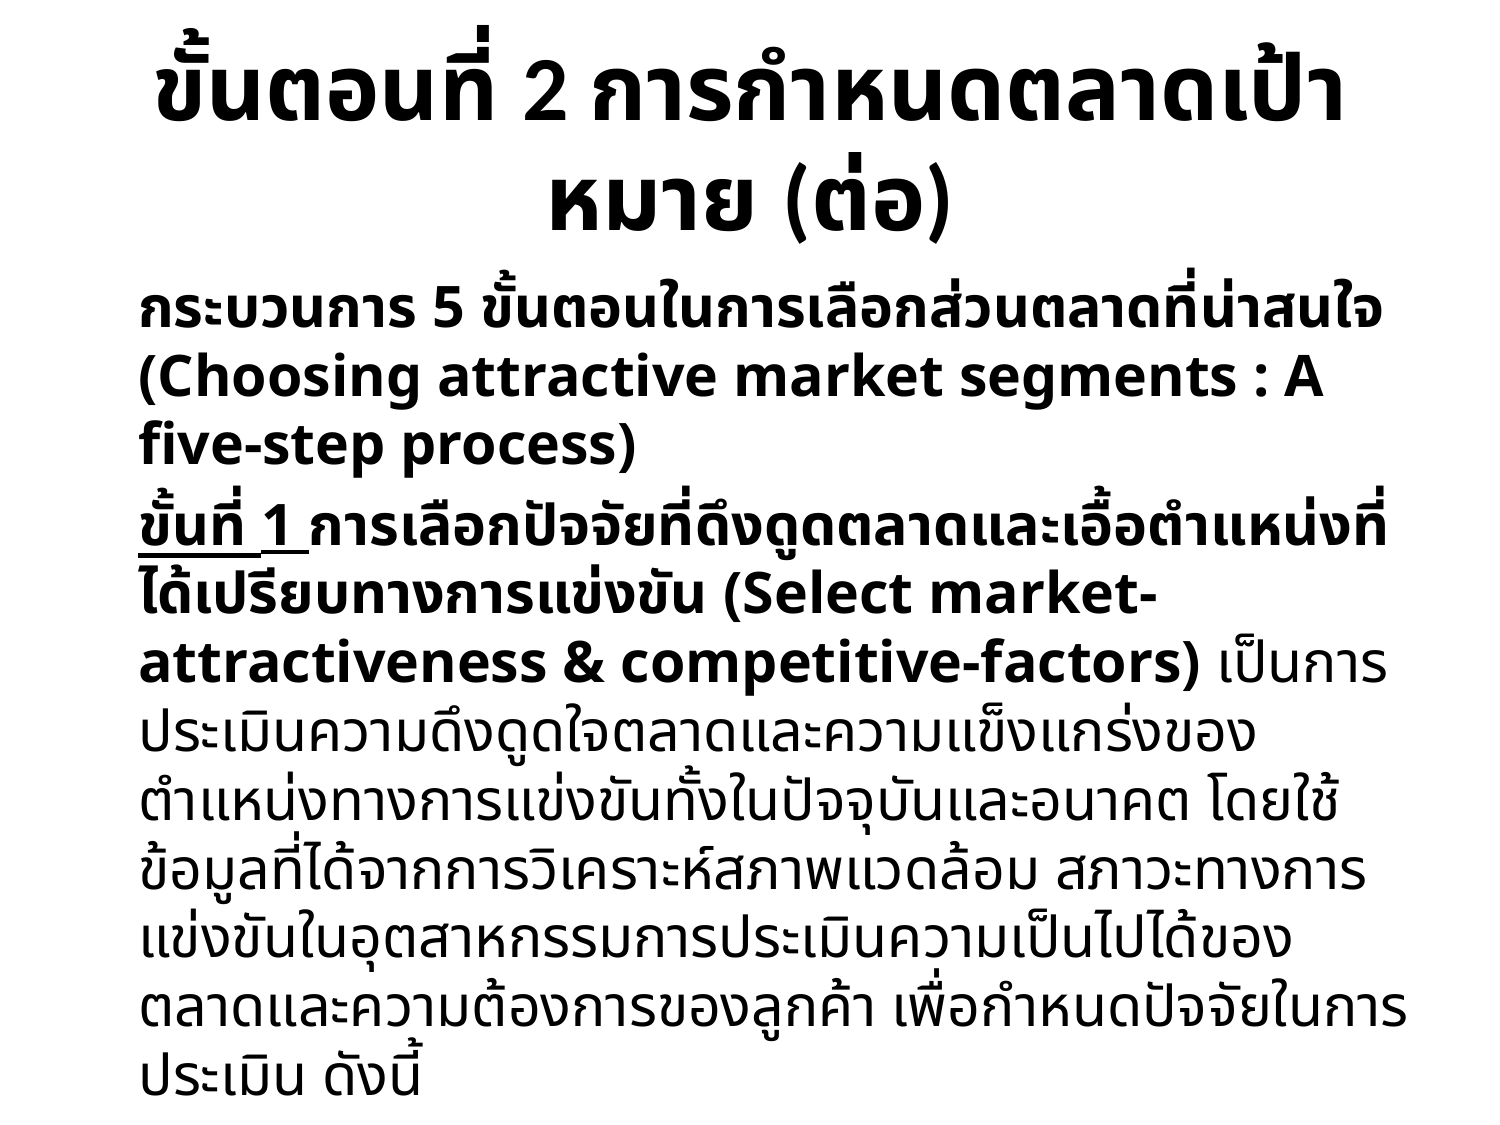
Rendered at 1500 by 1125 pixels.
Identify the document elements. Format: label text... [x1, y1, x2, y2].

list กระบวนการ 5 ขั้นตอนในการเลือกส่วนตลาดที่น่าสนใจ (Choosing attractive market segments : A five-step process) ขั้นที่ 1 การเลือกปัจจัยที่ดึงดูดตลาดและเอื้อตำแหน่งที่ได้เปรียบทางการแข่งขัน (Select market-attractiveness & competitive-factors) เป็นการประเมินความดึงดูดใจตลาดและความแข็งแกร่งของตำแหน่งทางการแข่งขันทั้งในปัจจุบันและอนาคต โดยใช้ข้อมูลที่ได้จากการวิเคราะห์สภาพแวดล้อม สภาวะทางการแข่งขันในอุตสาหกรรมการประเมินความเป็นไปได้ของตลาดและความต้องการของลูกค้า เพื่อกำหนดปัจจัยในการประเมิน ดังนี้ [75, 262, 1425, 1125]
title ขั้นตอนที่ 2 การกำหนดตลาดเป้าหมาย (ต่อ) [75, 45, 1425, 233]
